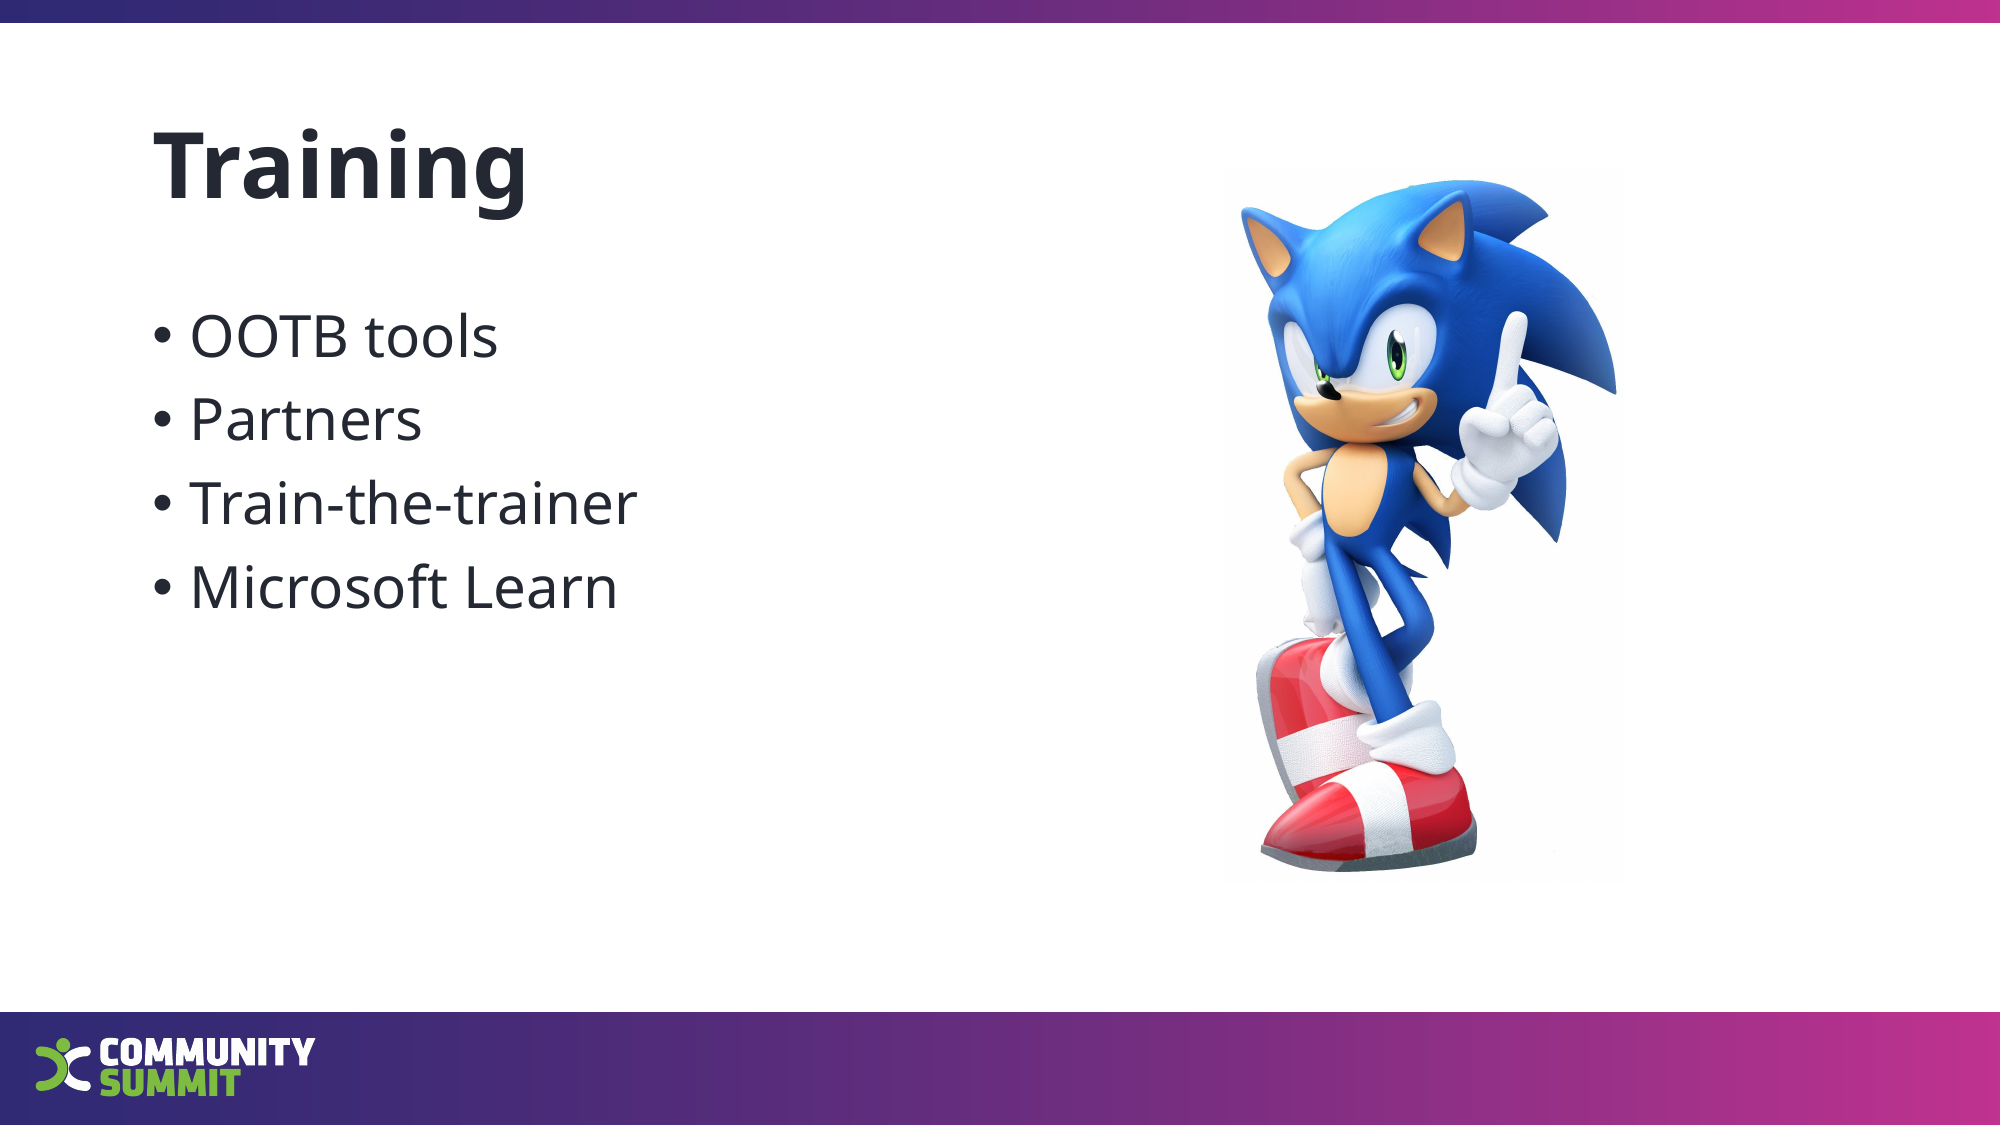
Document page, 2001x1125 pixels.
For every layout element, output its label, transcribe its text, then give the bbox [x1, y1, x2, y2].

picture [0, 0, 2000, 23]
list OOTB tools Partners Train-the-trainer Microsoft Learn [137, 299, 988, 1014]
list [1224, 168, 1625, 882]
picture [0, 1012, 2000, 1125]
title Training [137, 59, 1863, 278]
